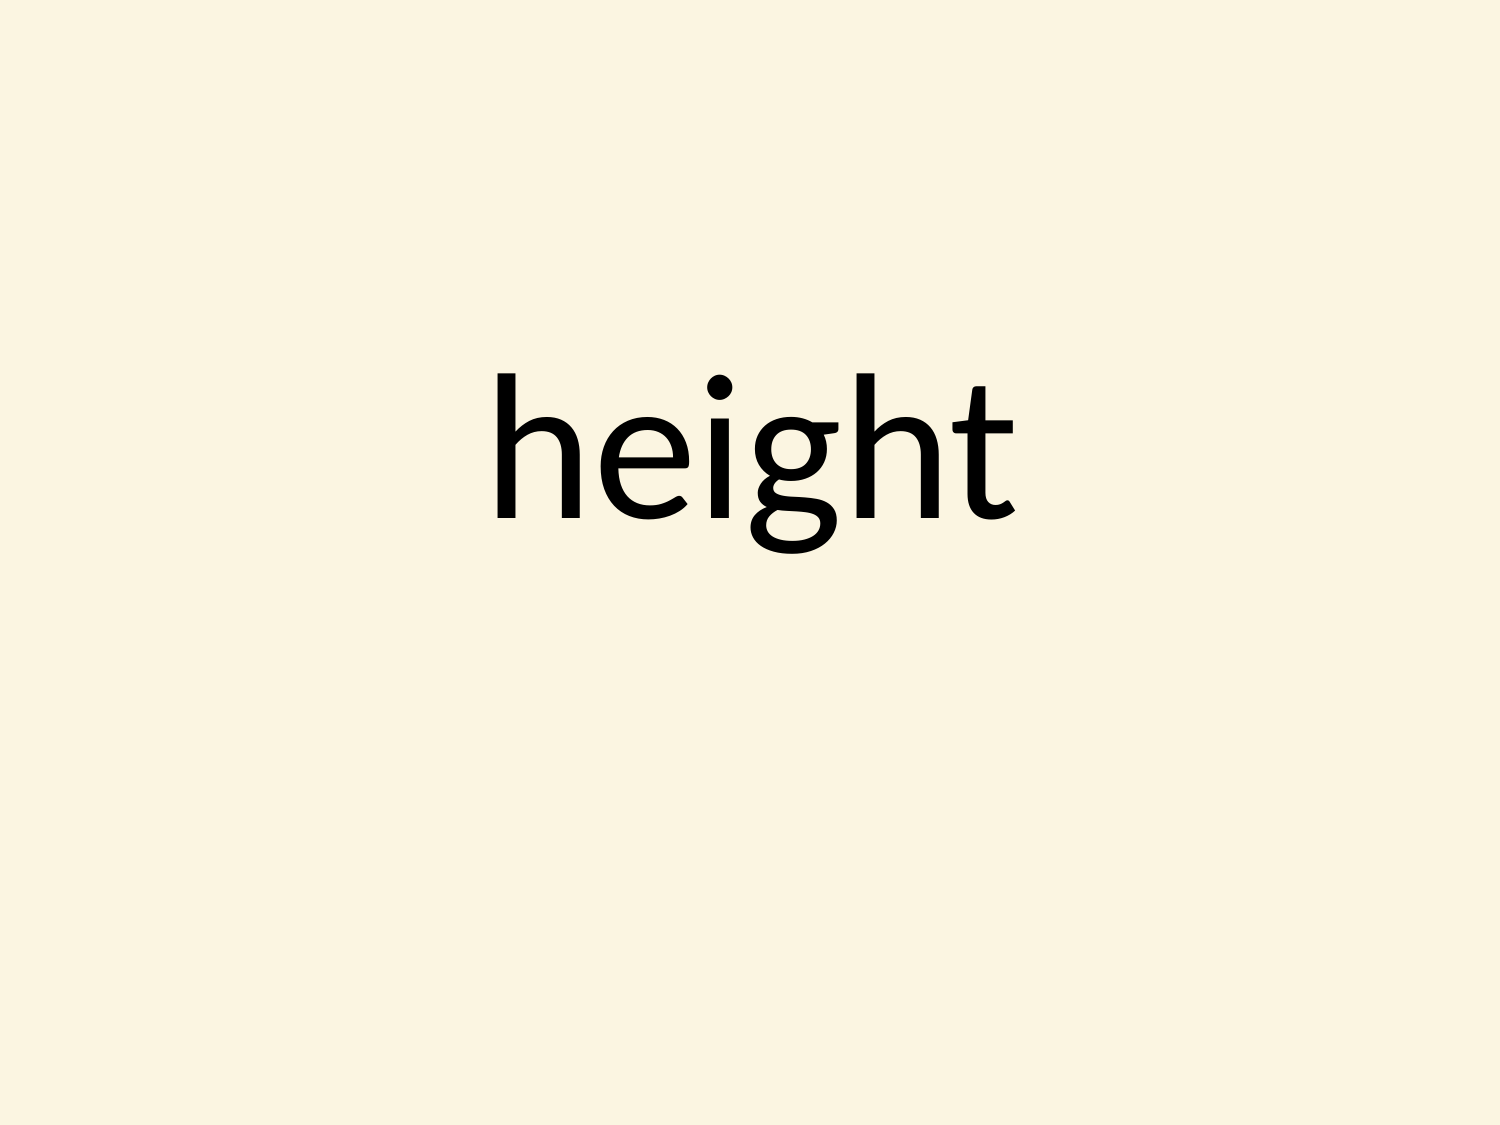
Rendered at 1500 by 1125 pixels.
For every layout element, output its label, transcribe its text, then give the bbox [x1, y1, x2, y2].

list height [76, 302, 1428, 669]
